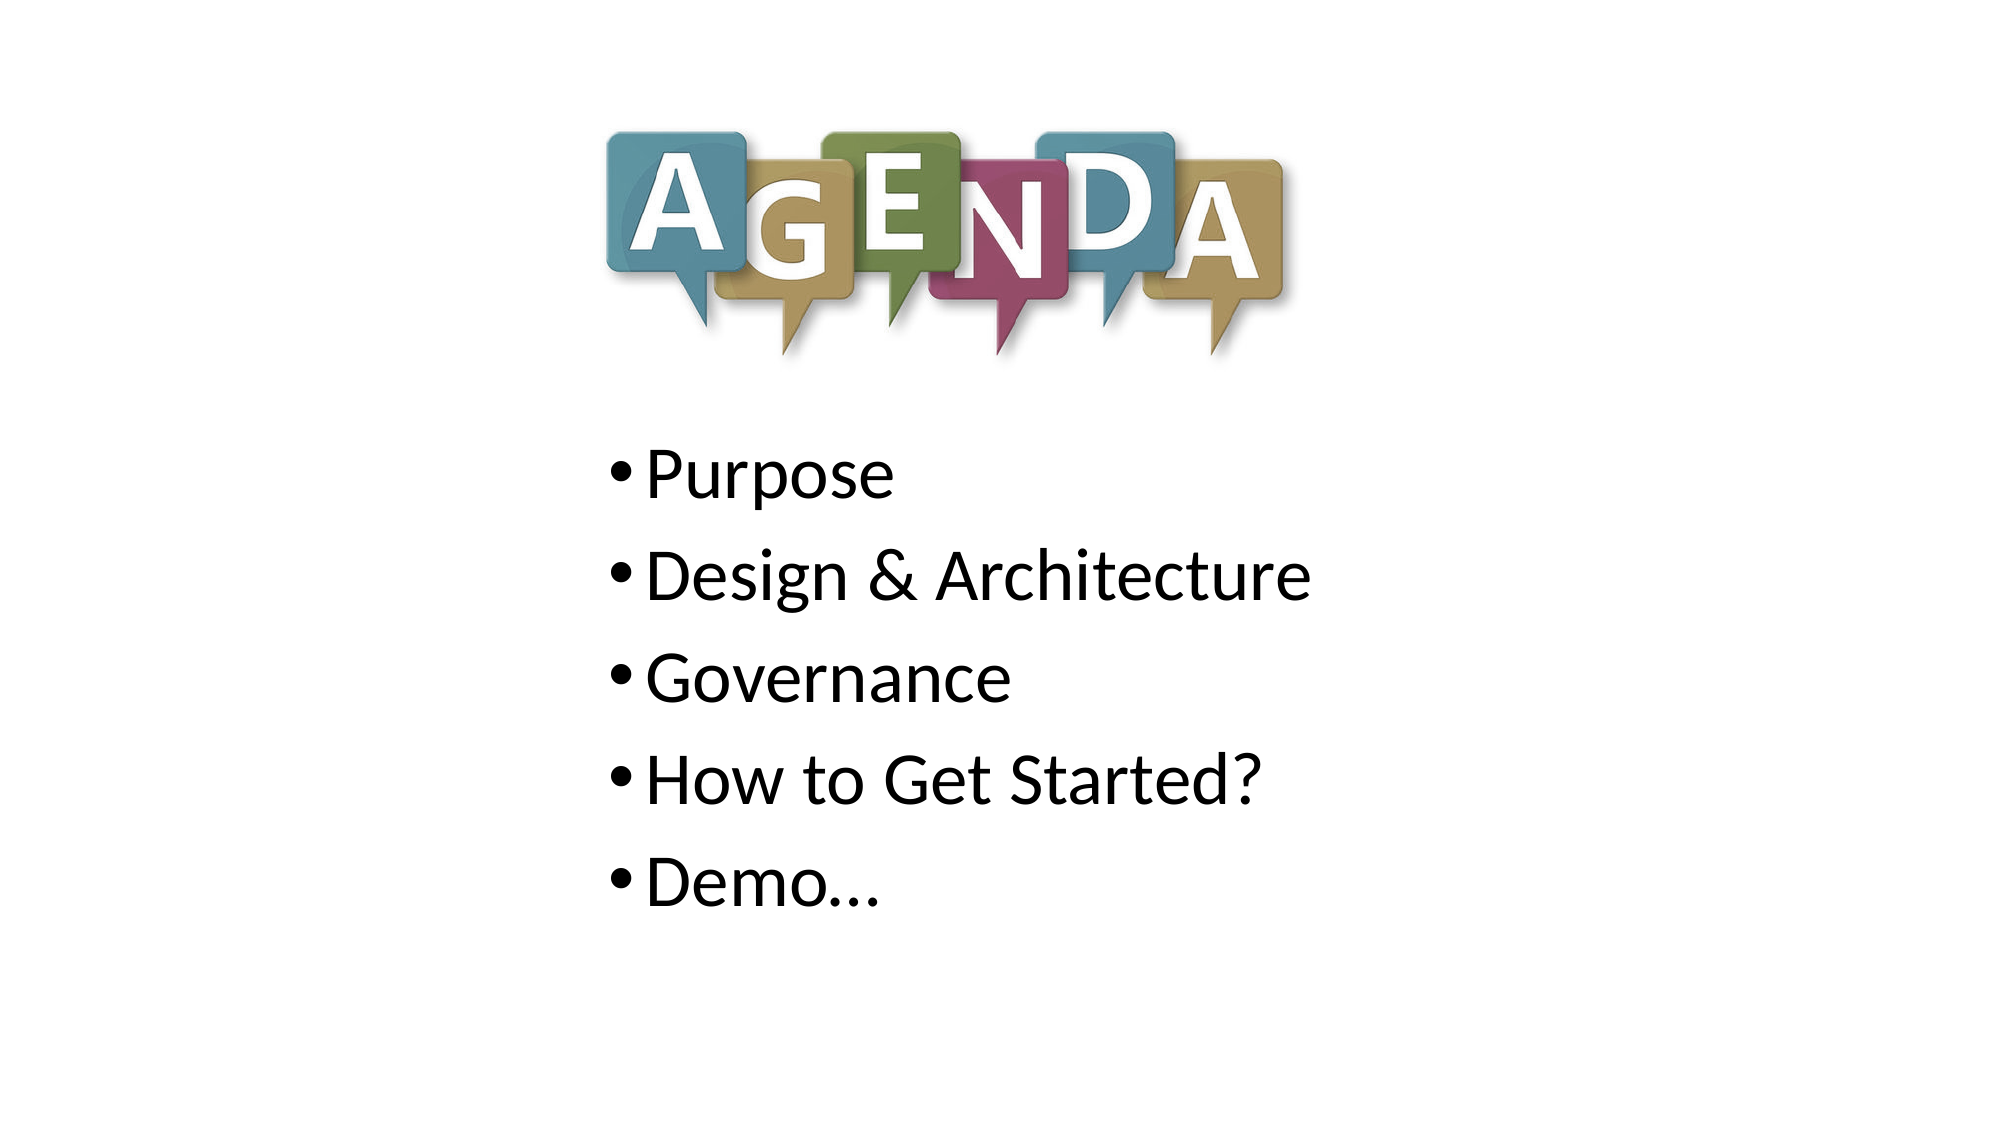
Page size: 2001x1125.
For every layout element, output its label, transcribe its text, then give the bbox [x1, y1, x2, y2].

picture [513, 72, 1375, 427]
list Purpose Design & Architecture Governance How to Get Started? Demo… [593, 426, 1468, 961]
